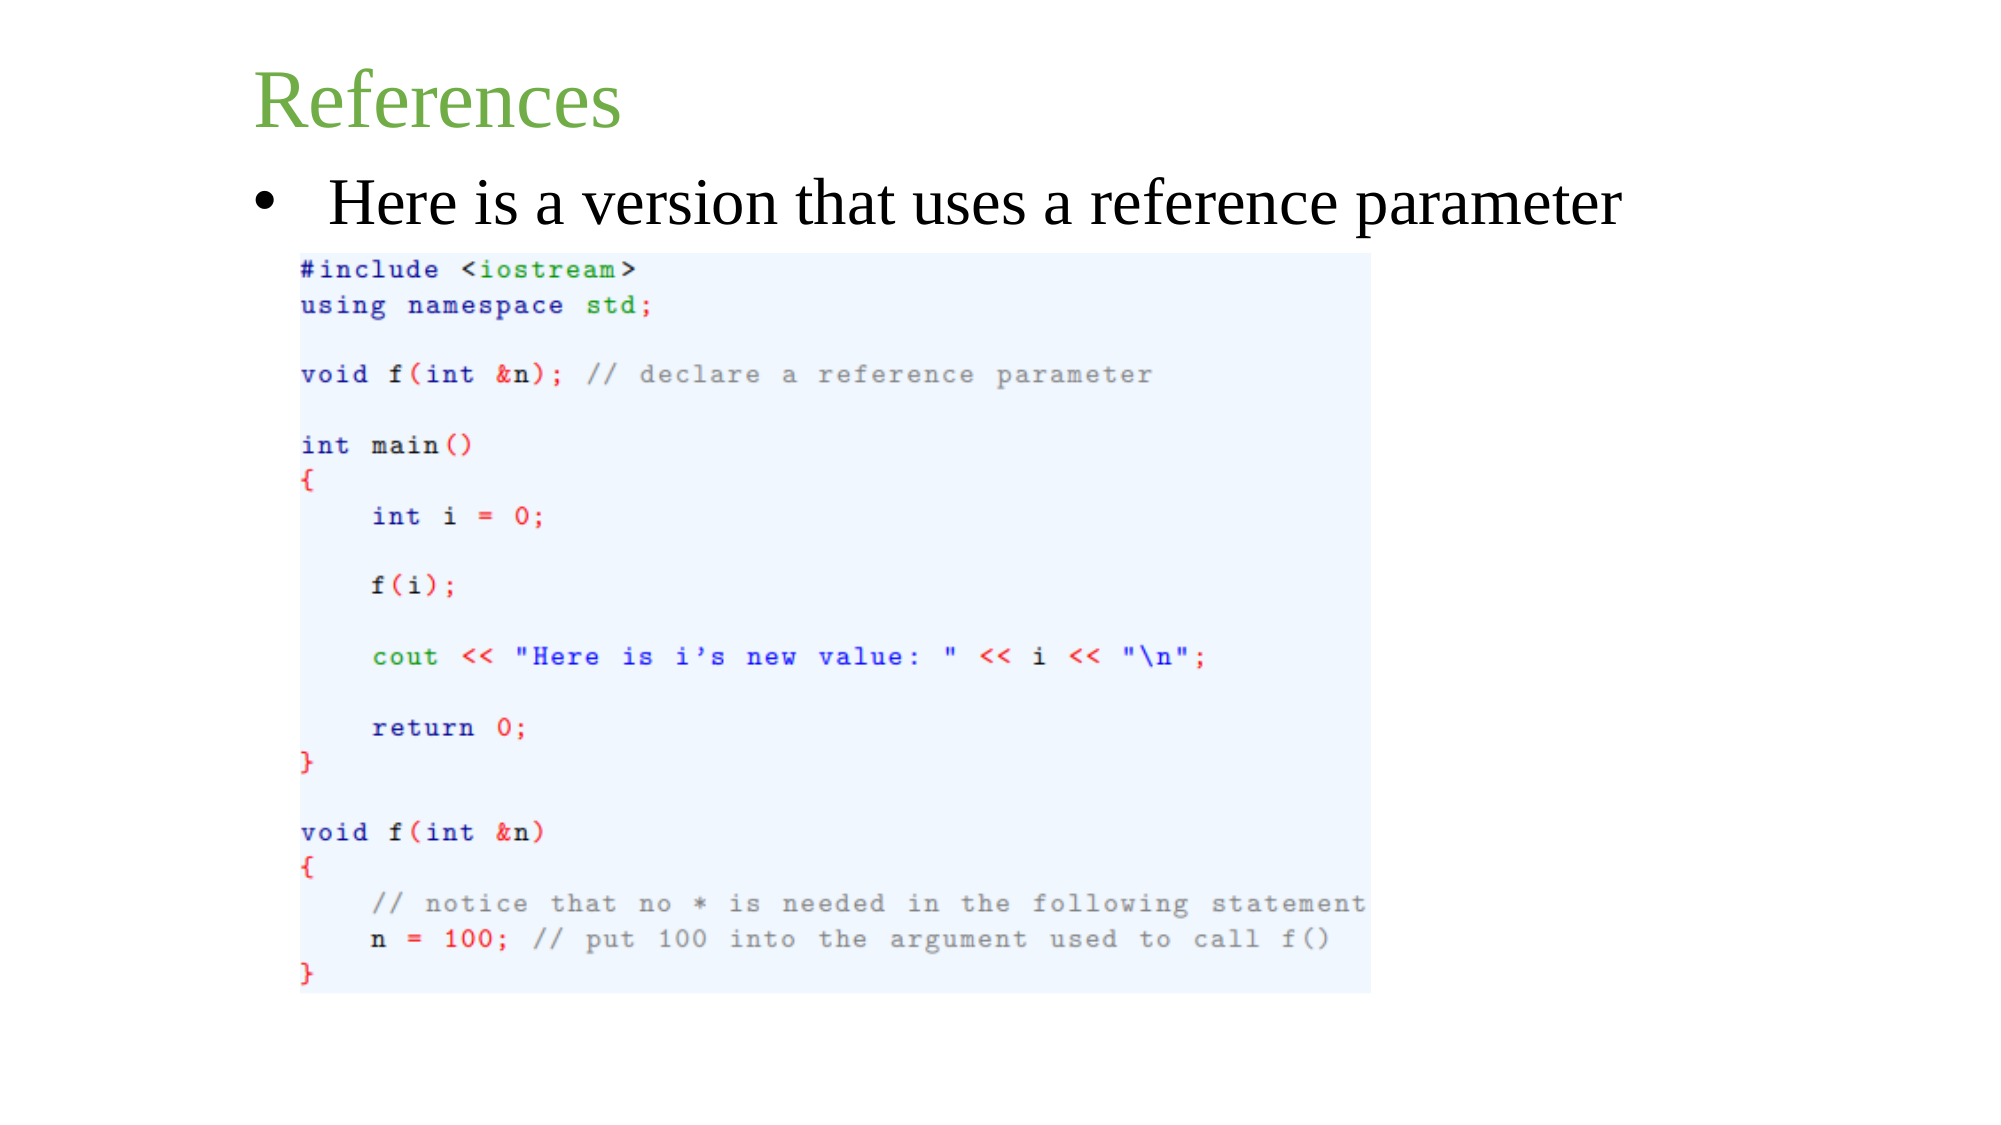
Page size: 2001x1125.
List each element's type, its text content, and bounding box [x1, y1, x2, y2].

picture [300, 253, 1371, 997]
subtitle References Here is a version that uses a reference parameter [238, 48, 1739, 1091]
